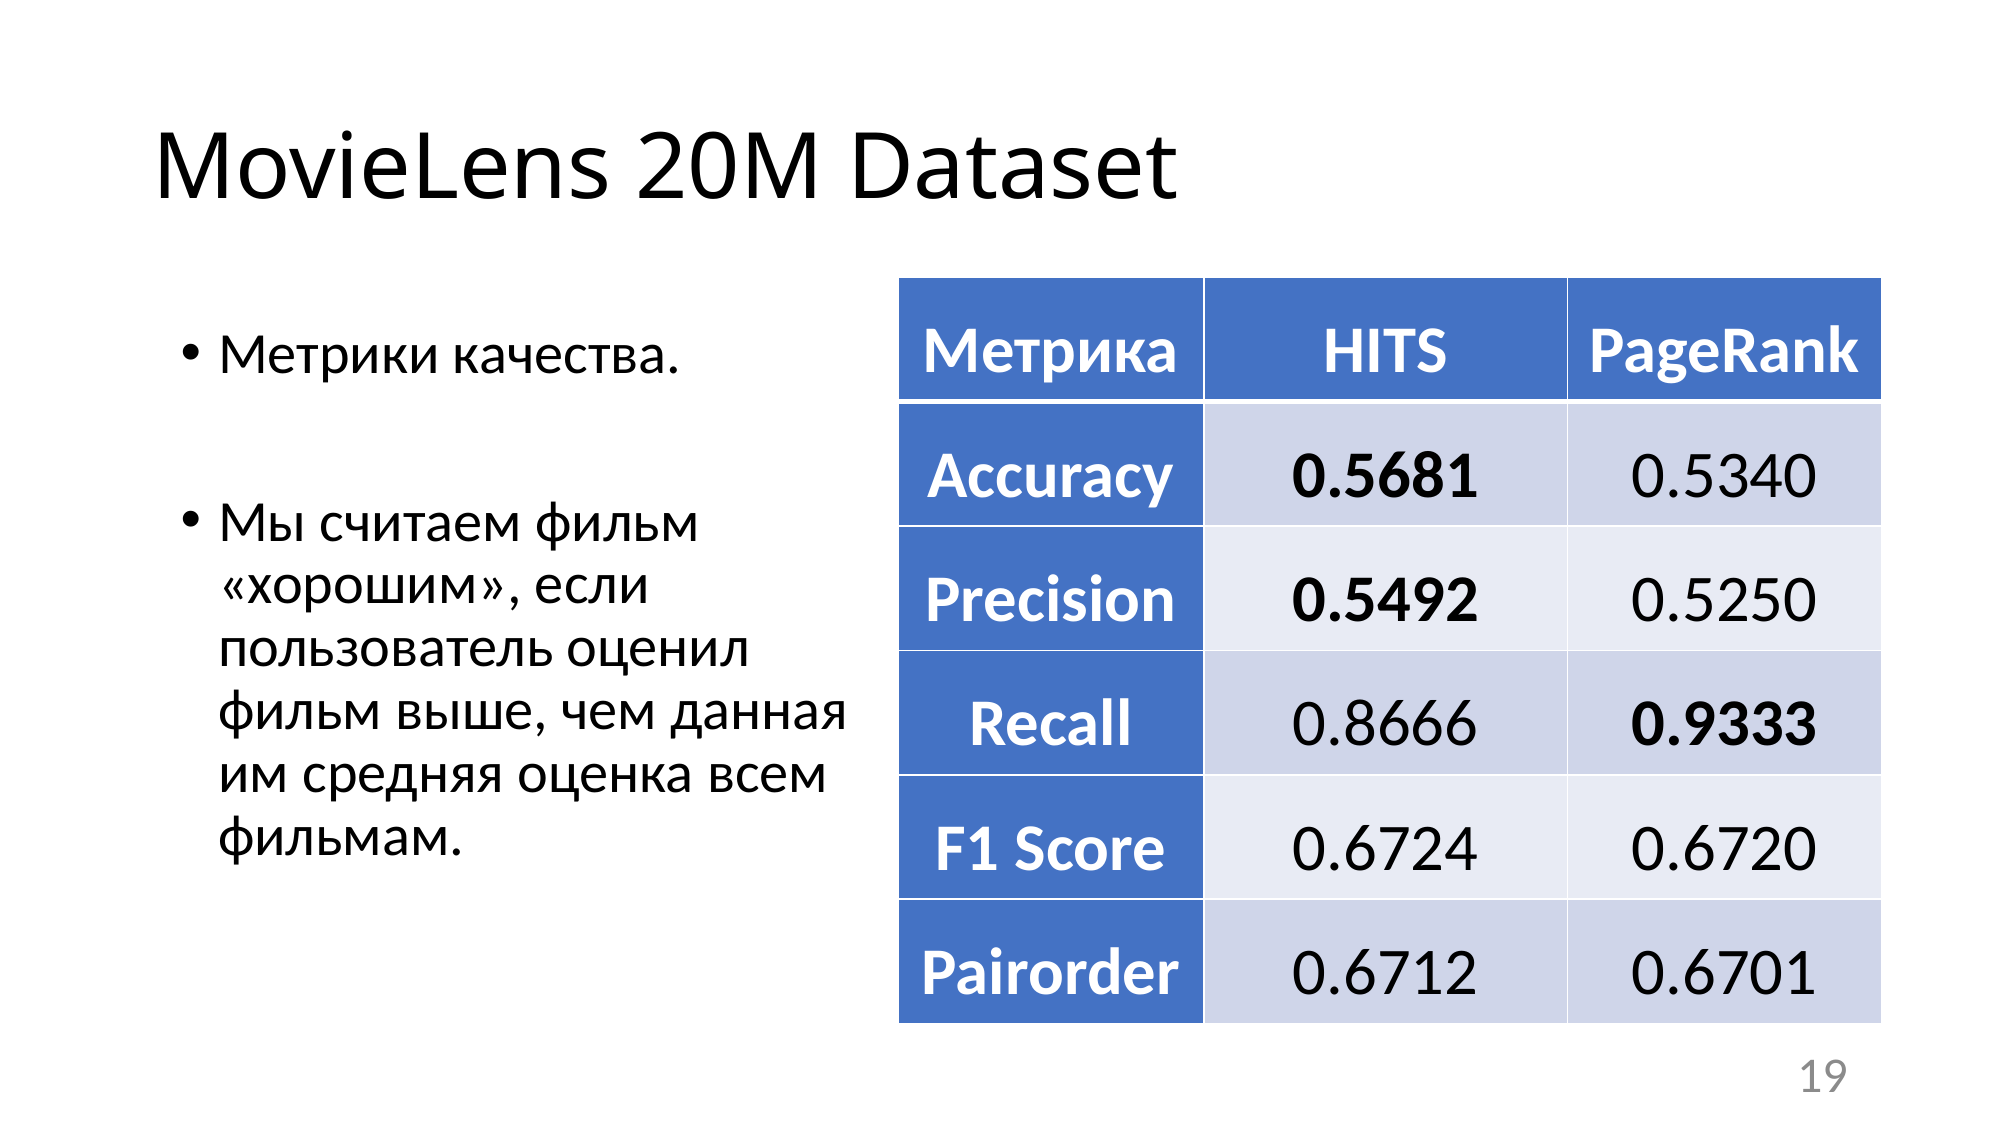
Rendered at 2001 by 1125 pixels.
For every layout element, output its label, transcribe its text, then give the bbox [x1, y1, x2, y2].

title MovieLens 20M Dataset [137, 59, 1863, 278]
table_cell 0.8666 [1205, 651, 1567, 774]
table_cell 0.6720 [1568, 776, 1881, 898]
table_header HITS [1205, 278, 1567, 399]
table_cell 0.6712 [1205, 900, 1567, 1023]
table_cell 0.6724 [1205, 776, 1567, 898]
table_cell Precision [899, 527, 1203, 650]
table_cell Pairorder [899, 900, 1203, 1023]
table_cell 0.5492 [1205, 527, 1567, 650]
slide_number 19 [1412, 1042, 1863, 1103]
table_header PageRank [1568, 278, 1881, 399]
table_header Метрика [899, 278, 1203, 399]
table_cell F1 Score [899, 776, 1203, 898]
table_cell 0.5681 [1205, 404, 1567, 525]
table_cell 0.5340 [1568, 404, 1881, 525]
table_cell Recall [899, 651, 1203, 774]
text_box Метрики качества. Мы считаем фильм «хорошим», если пользователь оценил фильм выше, чем данная им средняя оценка всем фильмам. [165, 315, 898, 966]
table_cell 0.9333 [1568, 651, 1881, 774]
table_cell Accuracy [899, 404, 1203, 525]
table_cell 0.5250 [1568, 527, 1881, 650]
table_cell 0.6701 [1568, 900, 1881, 1023]
